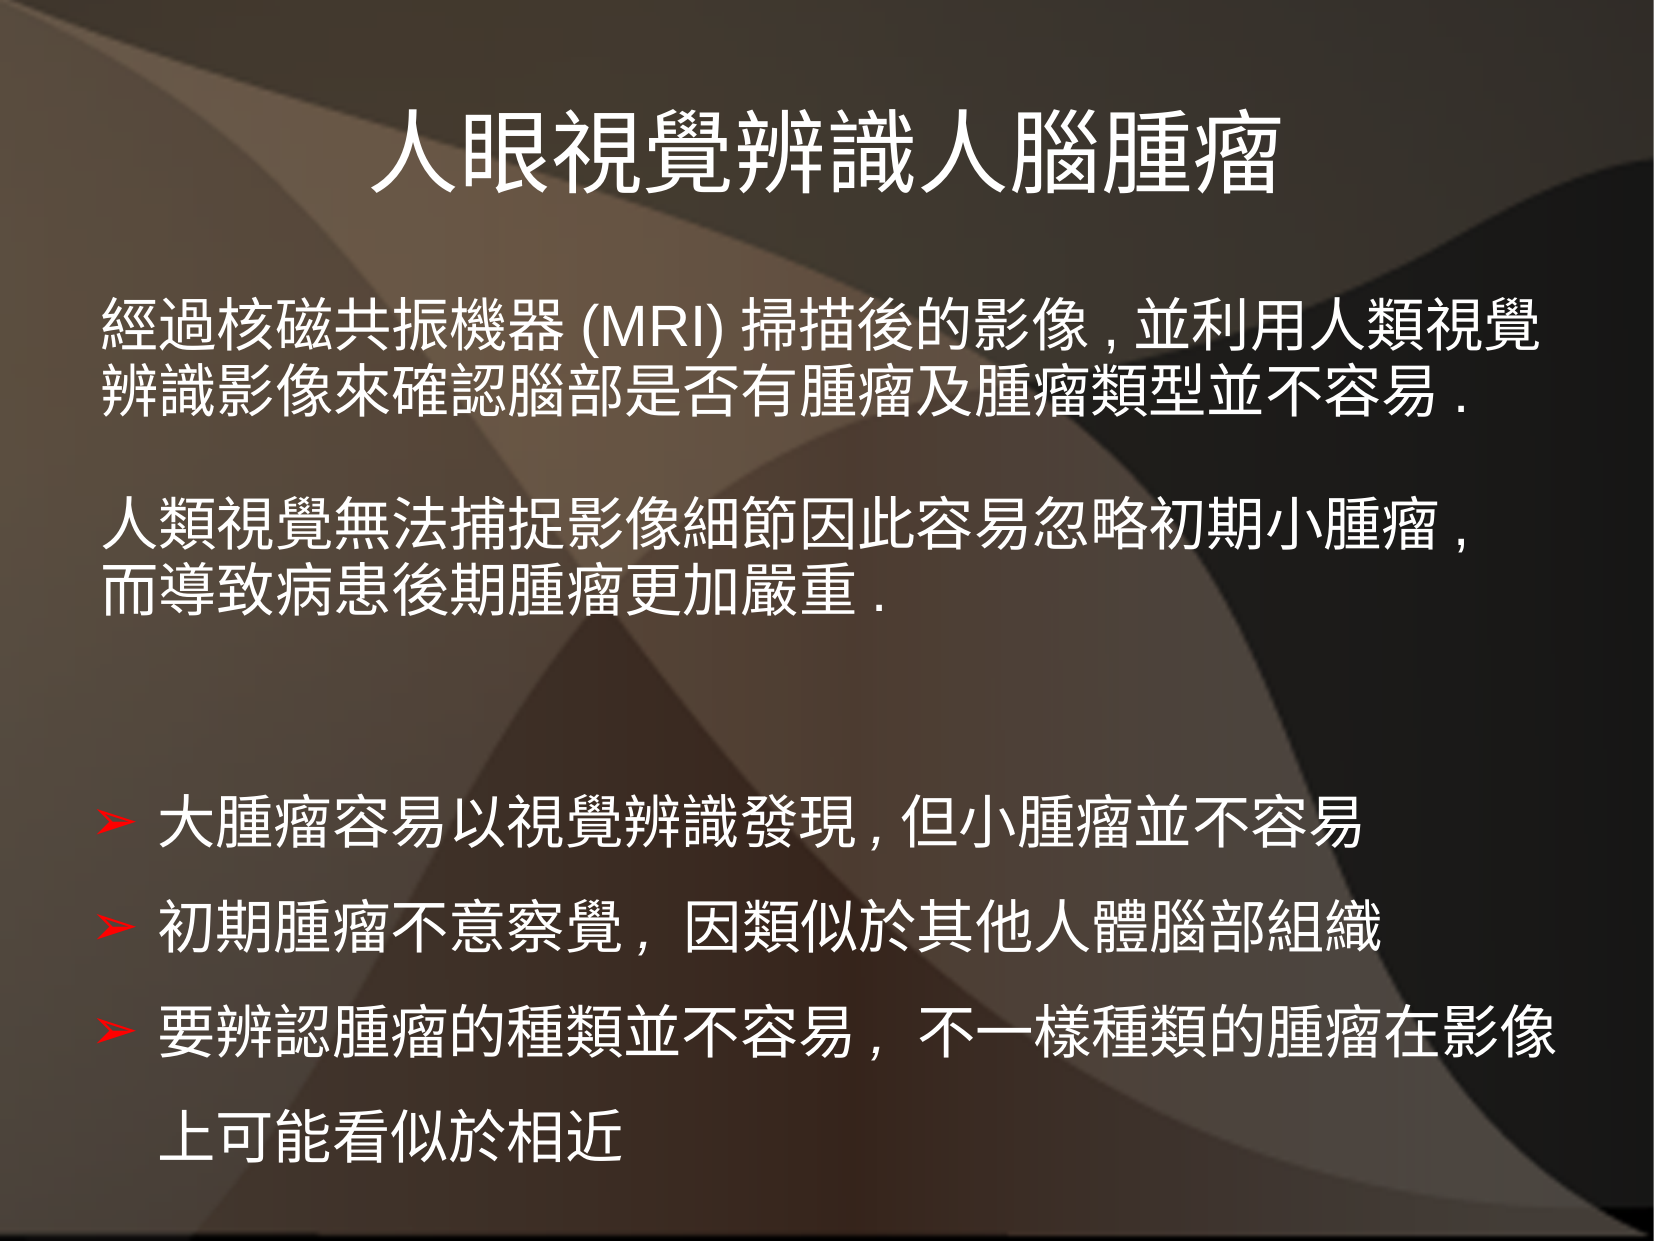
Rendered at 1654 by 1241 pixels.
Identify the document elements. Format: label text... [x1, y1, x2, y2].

picture [0, 0, 1654, 1241]
list 經過核磁共振機器(MRI)掃描後的影像,並利用人類視覺 辨識影像來確認腦部是否有腫瘤及腫瘤類型並不容易. 人類視覺無法捕捉影像細節因此容易忽略初期小腫瘤, 而導致病患後期腫瘤更加嚴重. 大腫瘤容易以視覺辨識發現,但小腫瘤並不容易 初期腫瘤不意察覺, 因類似於其他人體腦部組織 要辨認腫瘤的種類並不容易, 不一樣種類的腫瘤在影像上可能看似於相近 [82, 290, 1571, 1212]
title 人眼視覺辨識人腦腫瘤 [82, 49, 1571, 257]
